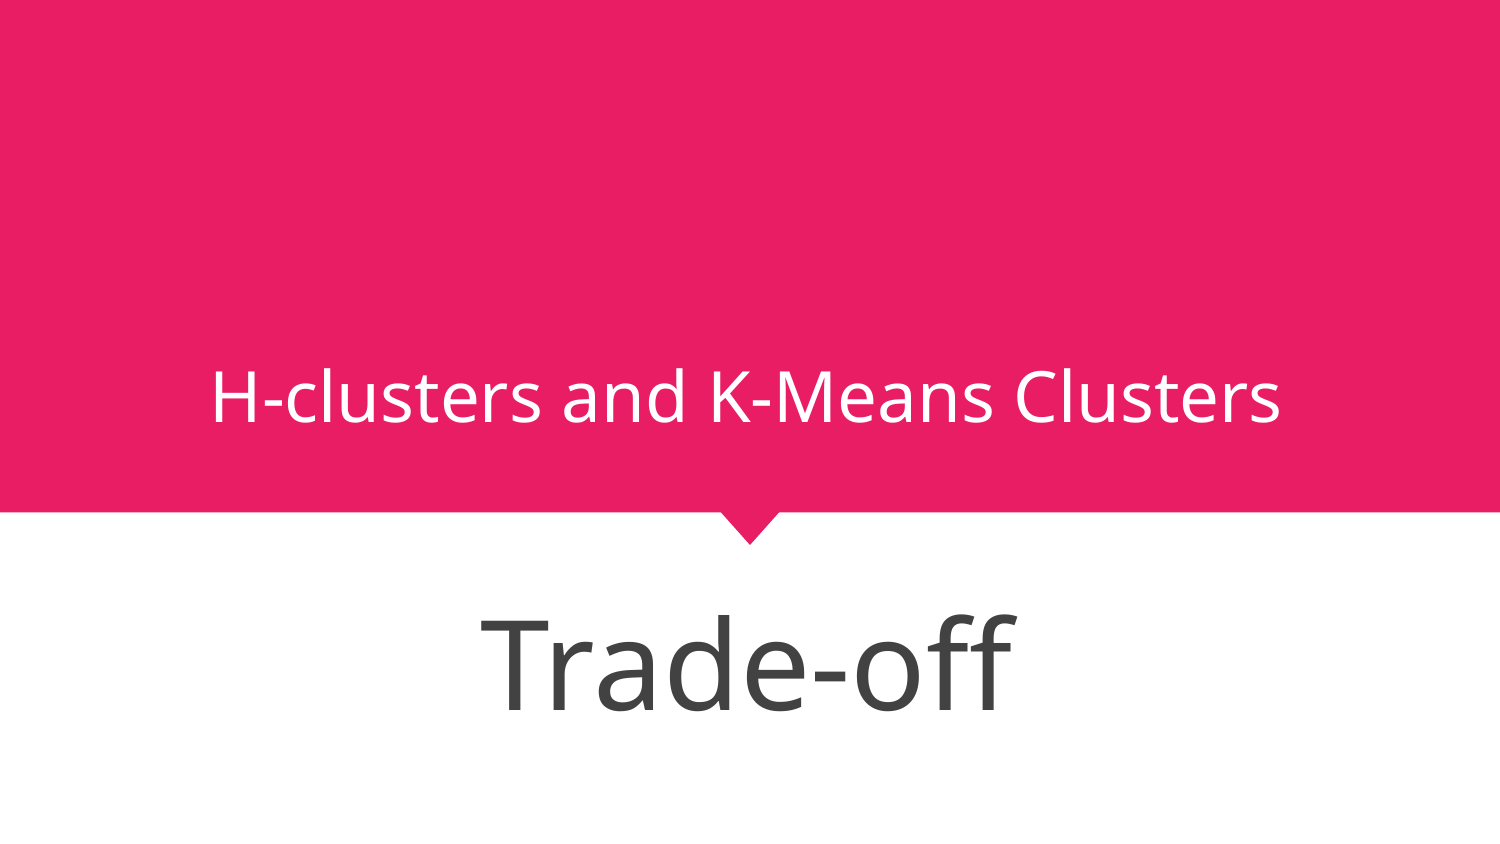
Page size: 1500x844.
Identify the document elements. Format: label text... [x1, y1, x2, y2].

title H-clusters and K-Means Clusters [67, 71, 1427, 452]
subtitle Trade-off [67, 557, 1427, 765]
